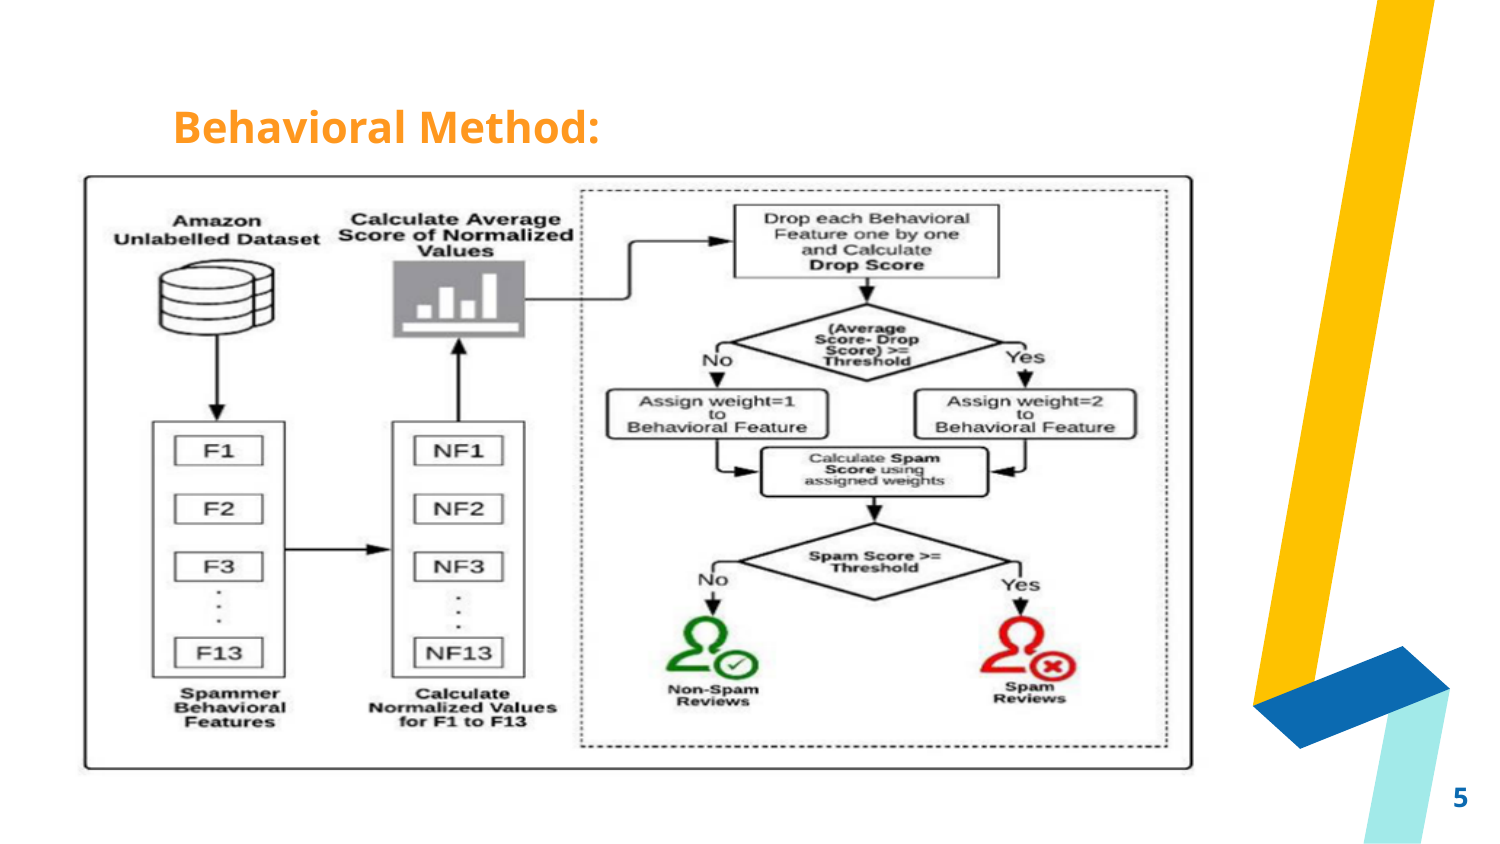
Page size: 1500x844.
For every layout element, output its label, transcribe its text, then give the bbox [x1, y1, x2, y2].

picture [24, 141, 1224, 782]
text_box Behavioral Method: [157, 85, 1361, 168]
slide_number 5 [1378, 766, 1469, 832]
